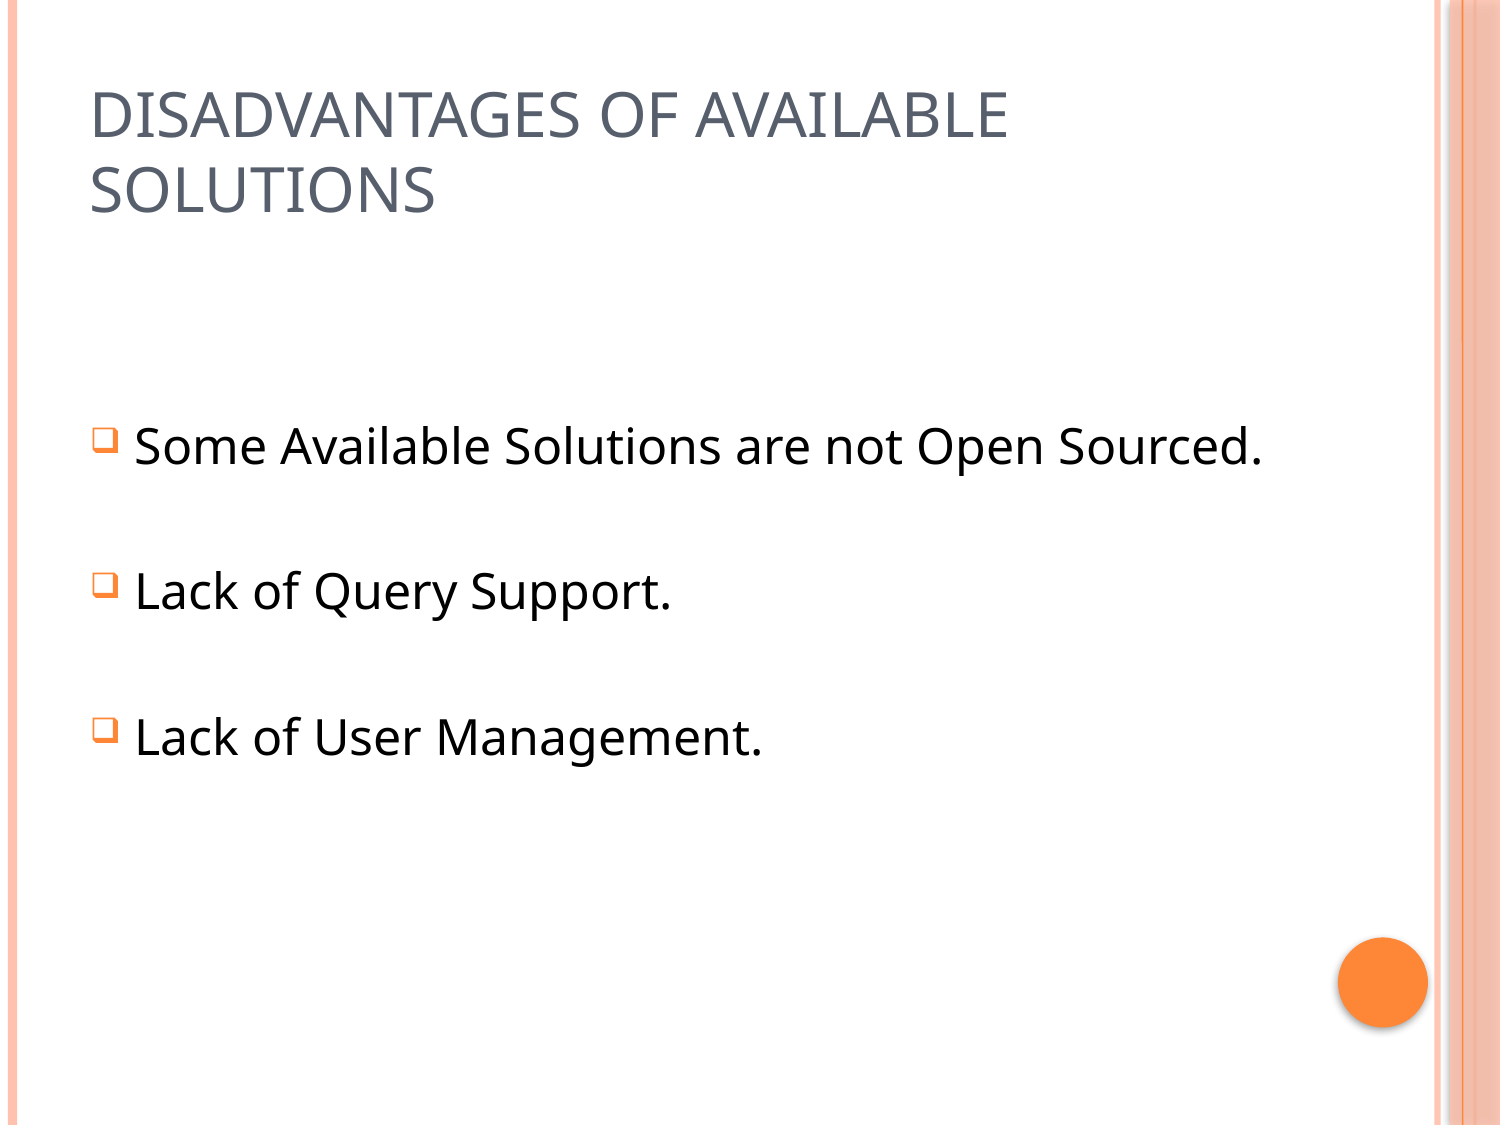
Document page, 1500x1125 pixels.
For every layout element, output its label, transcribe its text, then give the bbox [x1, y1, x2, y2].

title Disadvantages of Available Solutions [75, 45, 1300, 233]
list Some Available Solutions are not Open Sourced. Lack of Query Support. Lack of User Management. [75, 262, 1300, 1062]
